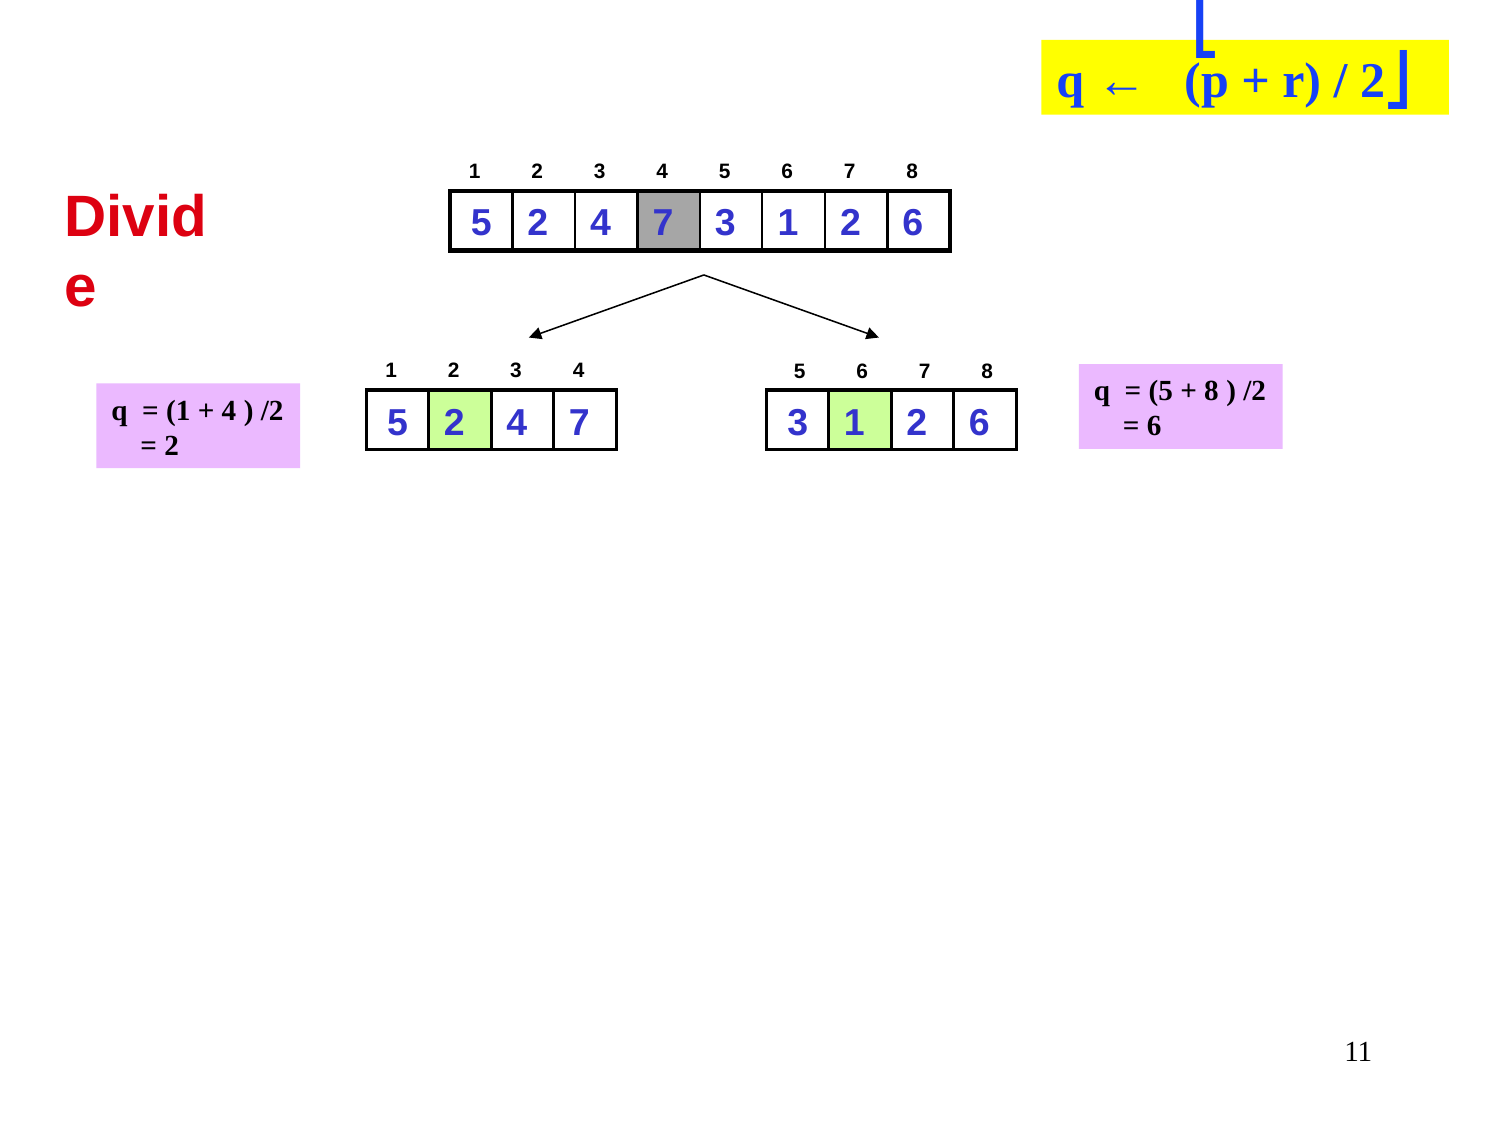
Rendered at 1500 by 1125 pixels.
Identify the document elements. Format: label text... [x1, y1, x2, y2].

text_box ⎣ [1152, 0, 1241, 64]
text_box q = (5 + 8 ) /2 = 6 [1078, 364, 1283, 449]
text_box q ← (p + r) / 2⎦ [1041, 39, 1449, 115]
text_box ‹#› [1074, 1024, 1388, 1100]
text_box Divide [49, 170, 243, 326]
text_box q = (1 + 4 ) /2 = 2 [96, 383, 301, 469]
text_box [449, 149, 951, 252]
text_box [366, 274, 1017, 451]
